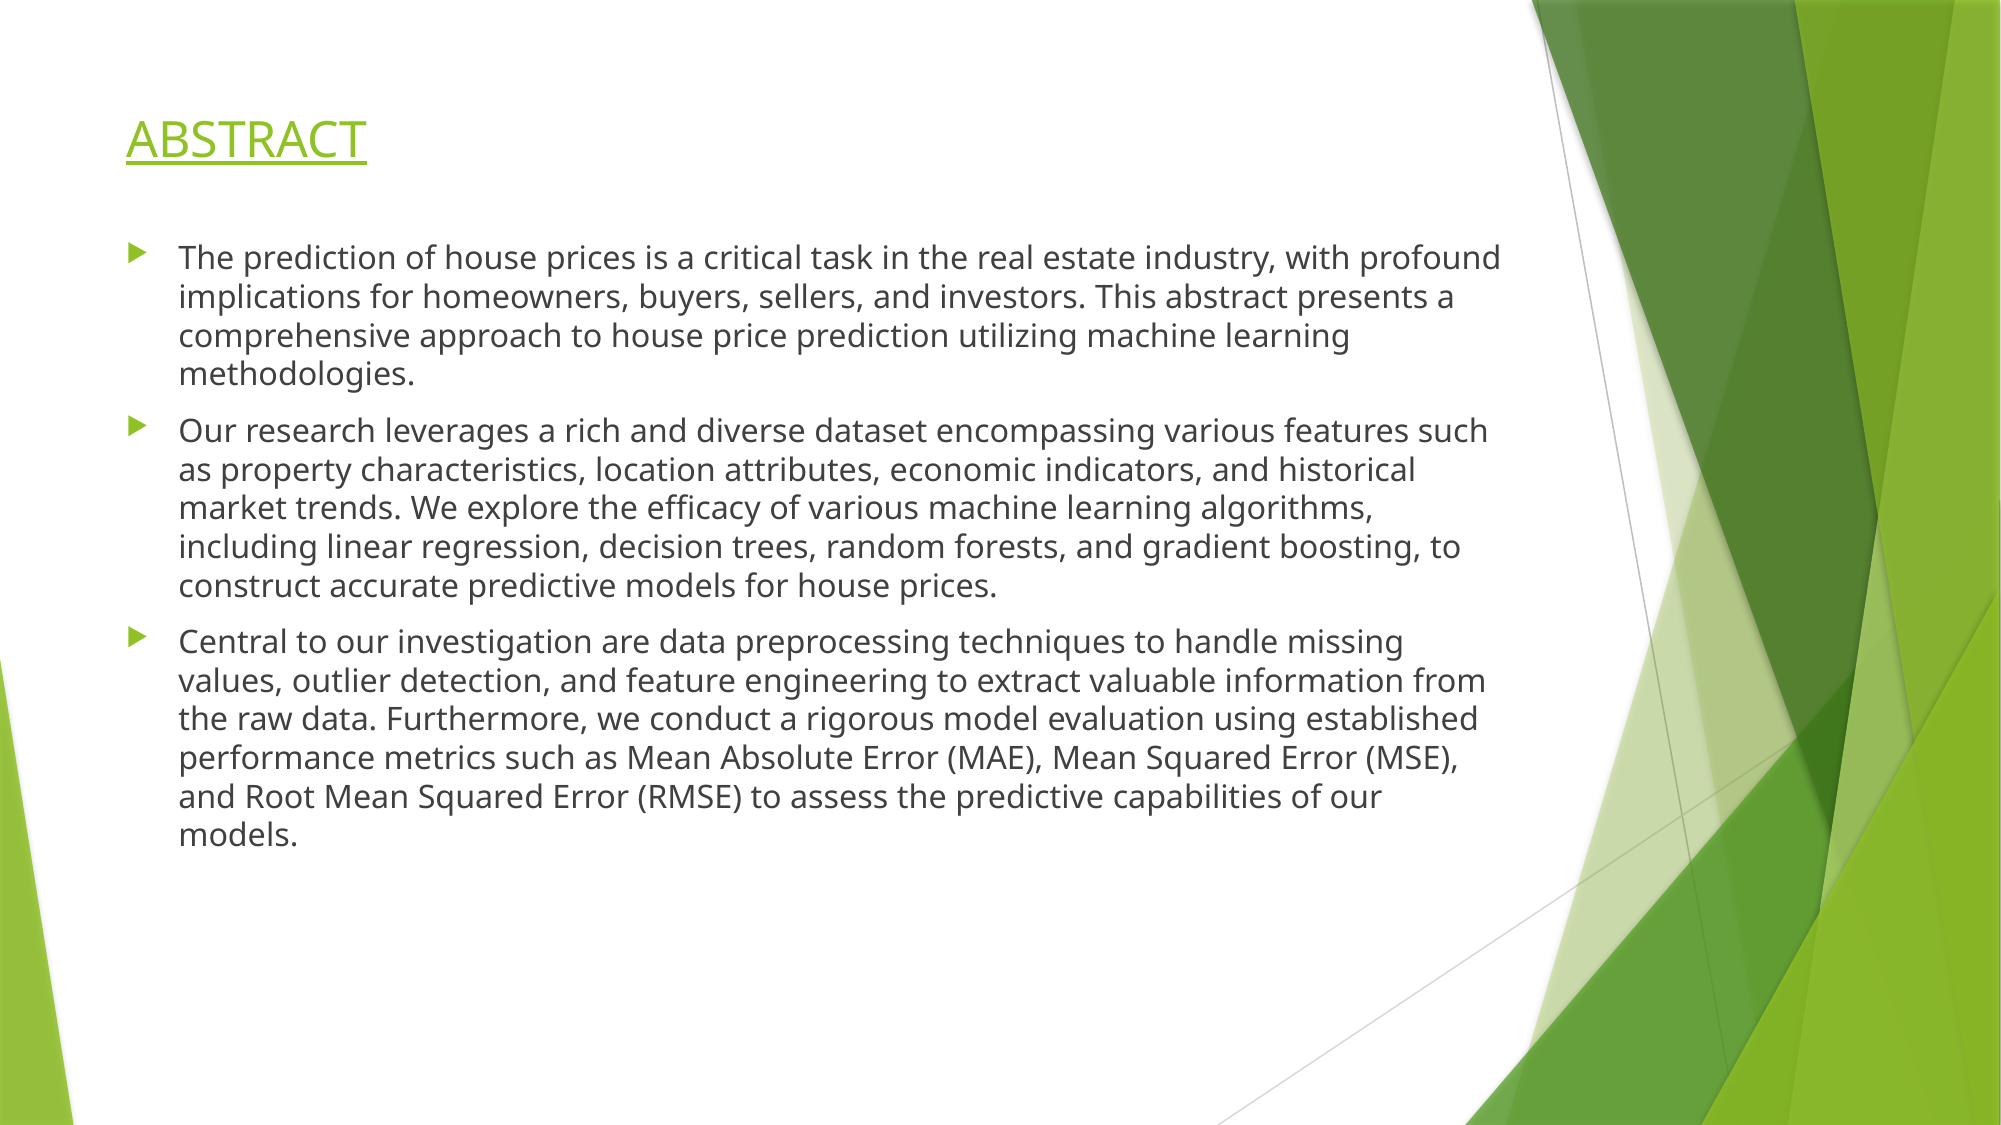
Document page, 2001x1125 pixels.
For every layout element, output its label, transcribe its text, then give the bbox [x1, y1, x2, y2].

list The prediction of house prices is a critical task in the real estate industry, with profound implications for homeowners, buyers, sellers, and investors. This abstract presents a comprehensive approach to house price prediction utilizing machine learning methodologies. Our research leverages a rich and diverse dataset encompassing various features such as property characteristics, location attributes, economic indicators, and historical market trends. We explore the efficacy of various machine learning algorithms, including linear regression, decision trees, random forests, and gradient boosting, to construct accurate predictive models for house prices. Central to our investigation are data preprocessing techniques to handle missing values, outlier detection, and feature engineering to extract valuable information from the raw data. Furthermore, we conduct a rigorous model evaluation using established performance metrics such as Mean Absolute Error (MAE), Mean Squared Error (MSE), and Root Mean Squared Error (RMSE) to assess the predictive capabilities of our models. [111, 229, 1522, 867]
title ABSTRACT [111, 99, 1522, 229]
